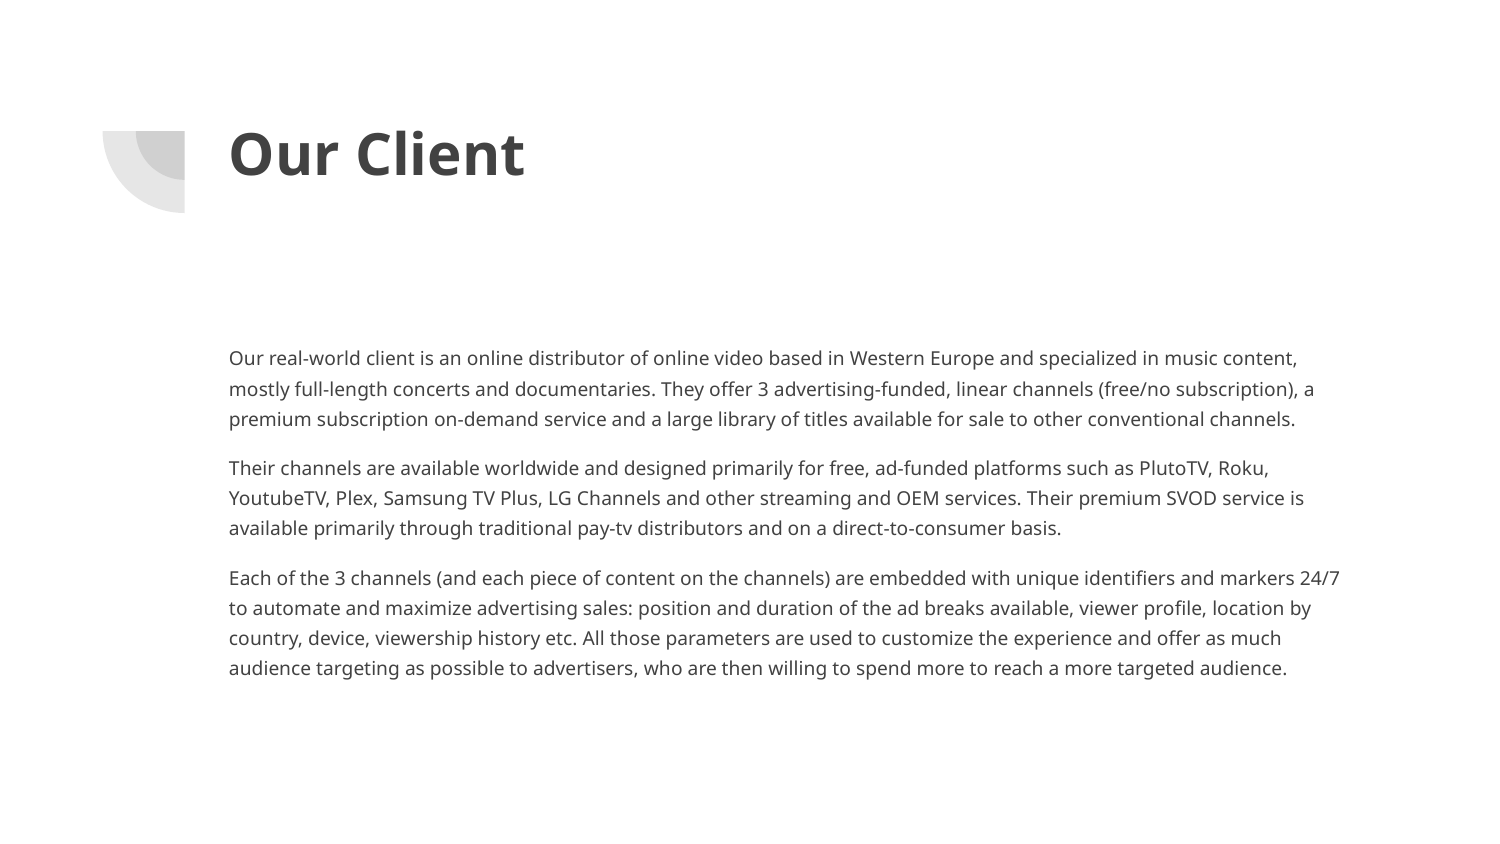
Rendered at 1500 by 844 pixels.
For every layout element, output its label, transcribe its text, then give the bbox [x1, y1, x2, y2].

list Our real-world client is an online distributor of online video based in Western Europe and specialized in music content, mostly full-length concerts and documentaries. They offer 3 advertising-funded, linear channels (free/no subscription), a premium subscription on-demand service and a large library of titles available for sale to other conventional channels. Their channels are available worldwide and designed primarily for free, ad-funded platforms such as PlutoTV, Roku, YoutubeTV, Plex, Samsung TV Plus, LG Channels and other streaming and OEM services. Their premium SVOD service is available primarily through traditional pay-tv distributors and on a direct-to-consumer basis. Each of the 3 channels (and each piece of content on the channels) are embedded with unique identifiers and markers 24/7 to automate and maximize advertising sales: position and duration of the ad breaks available, viewer profile, location by country, device, viewership history etc. All those parameters are used to customize the experience and offer as much audience targeting as possible to advertisers, who are then willing to spend more to reach a more targeted audience. [213, 326, 1368, 744]
title Our Client [213, 98, 1368, 263]
